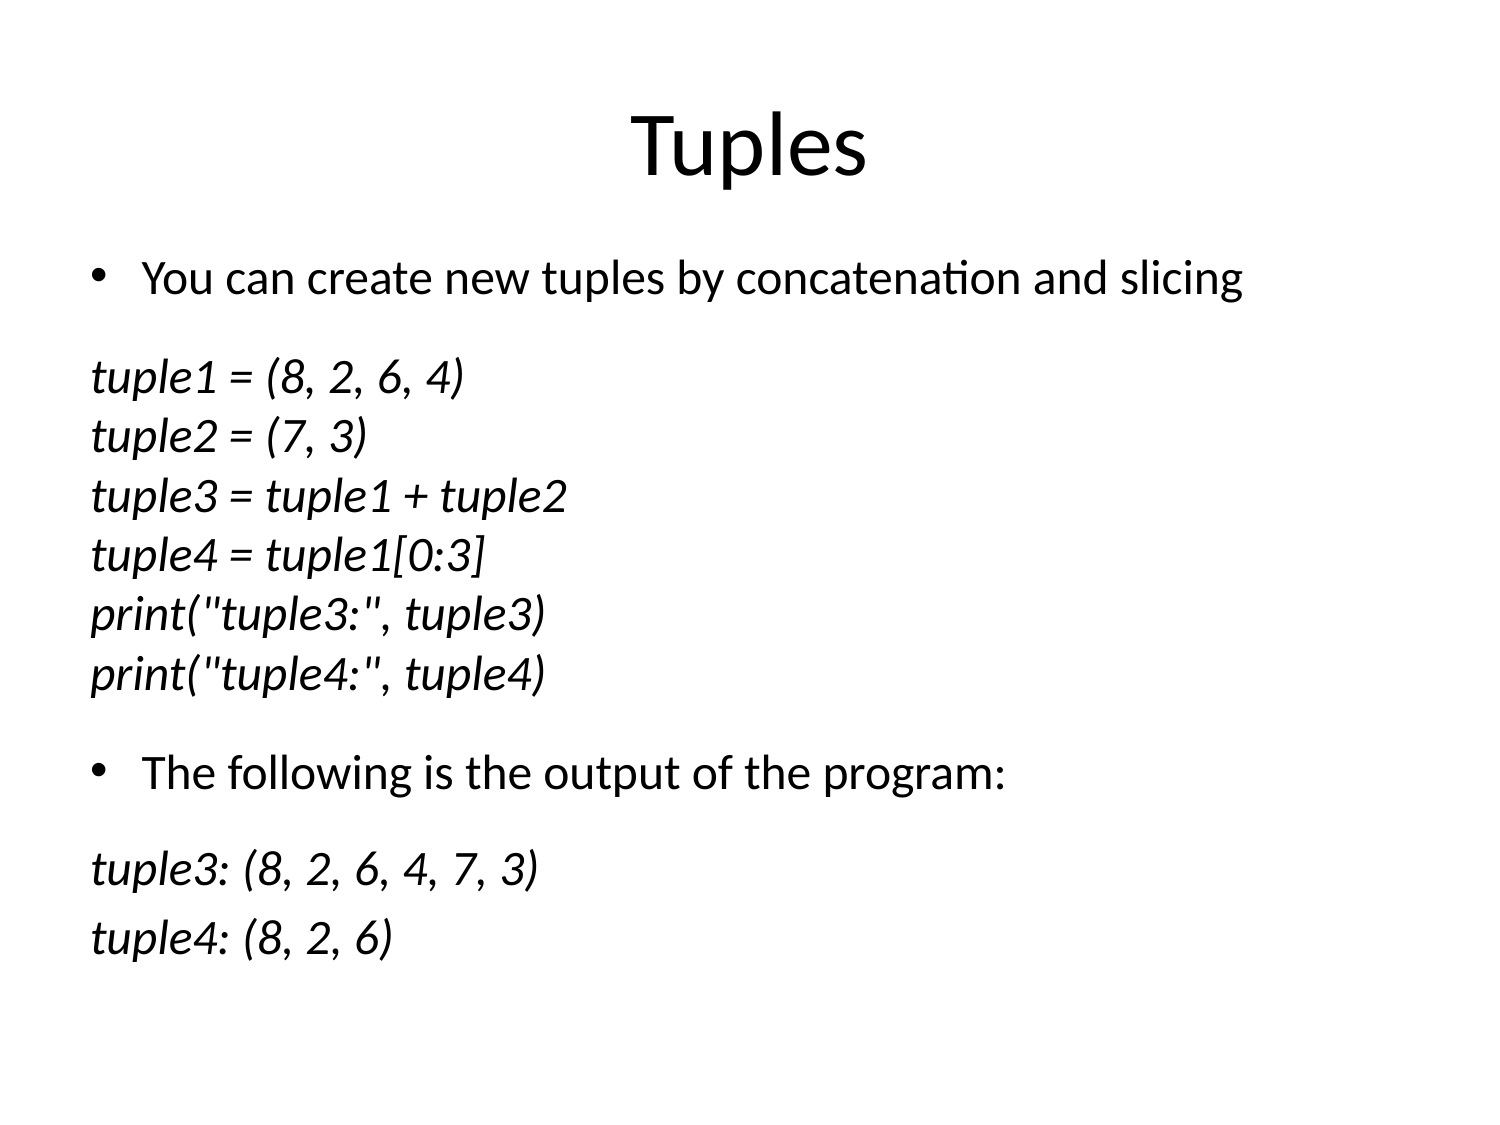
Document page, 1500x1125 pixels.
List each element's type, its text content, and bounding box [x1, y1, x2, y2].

title Tuples [75, 45, 1425, 233]
list You can create new tuples by concatenation and slicing tuple1 = (8, 2, 6, 4) tuple2 = (7, 3) tuple3 = tuple1 + tuple2 tuple4 = tuple1[0:3] print("tuple3:", tuple3) print("tuple4:", tuple4) The following is the output of the program: tuple3: (8, 2, 6, 4, 7, 3) tuple4: (8, 2, 6) [75, 237, 1438, 980]
